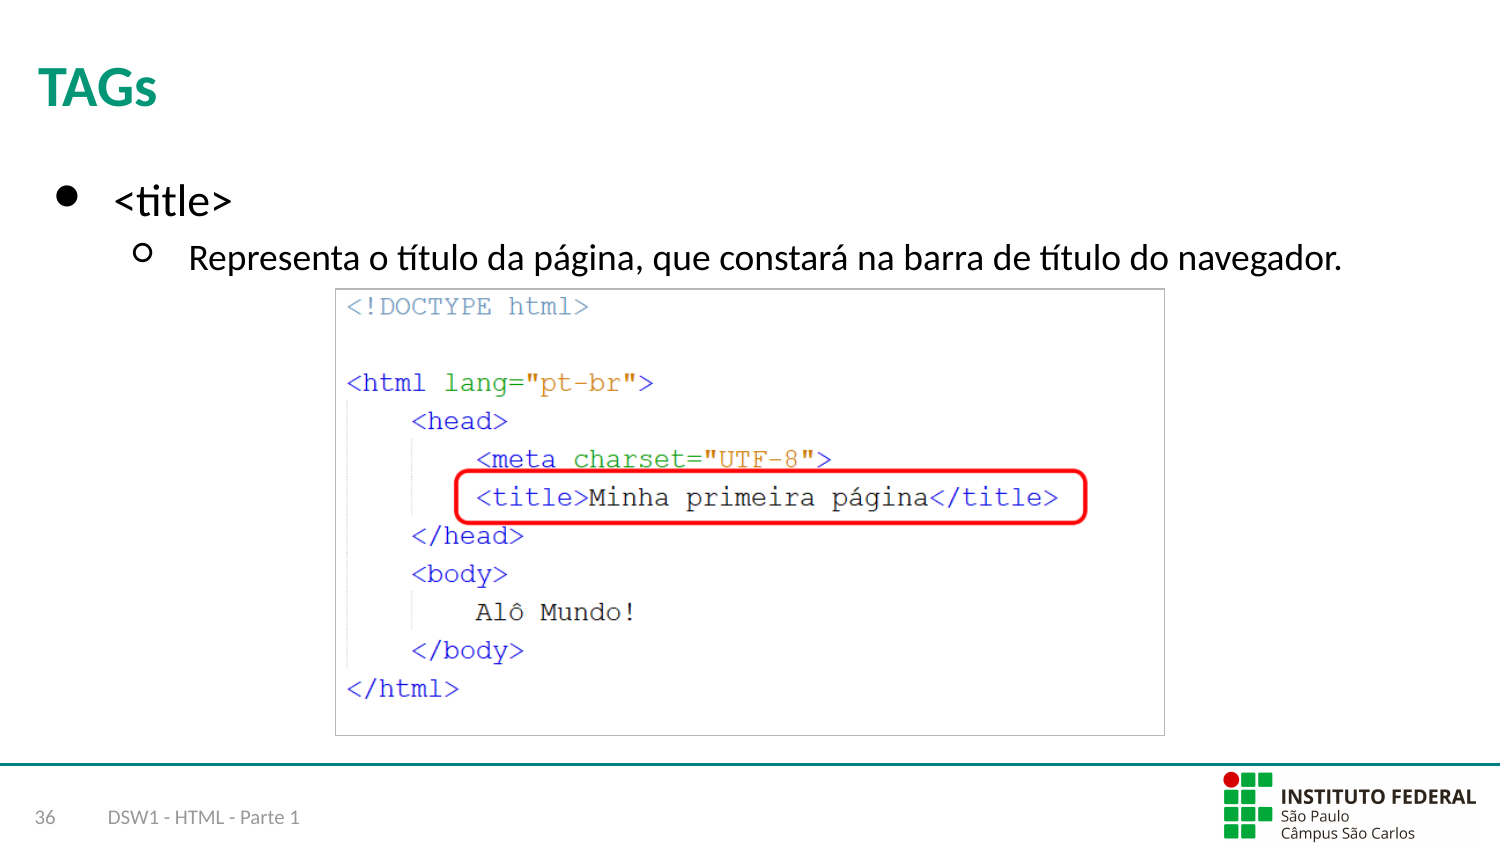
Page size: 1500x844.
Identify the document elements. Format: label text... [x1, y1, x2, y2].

slide_number ‹#› [0, 791, 90, 842]
title TAGs [23, 17, 1477, 147]
picture [335, 289, 1165, 735]
picture [1222, 770, 1477, 844]
list <title> Representa o título da página, que constará na barra de título do navegador. [23, 147, 1477, 765]
